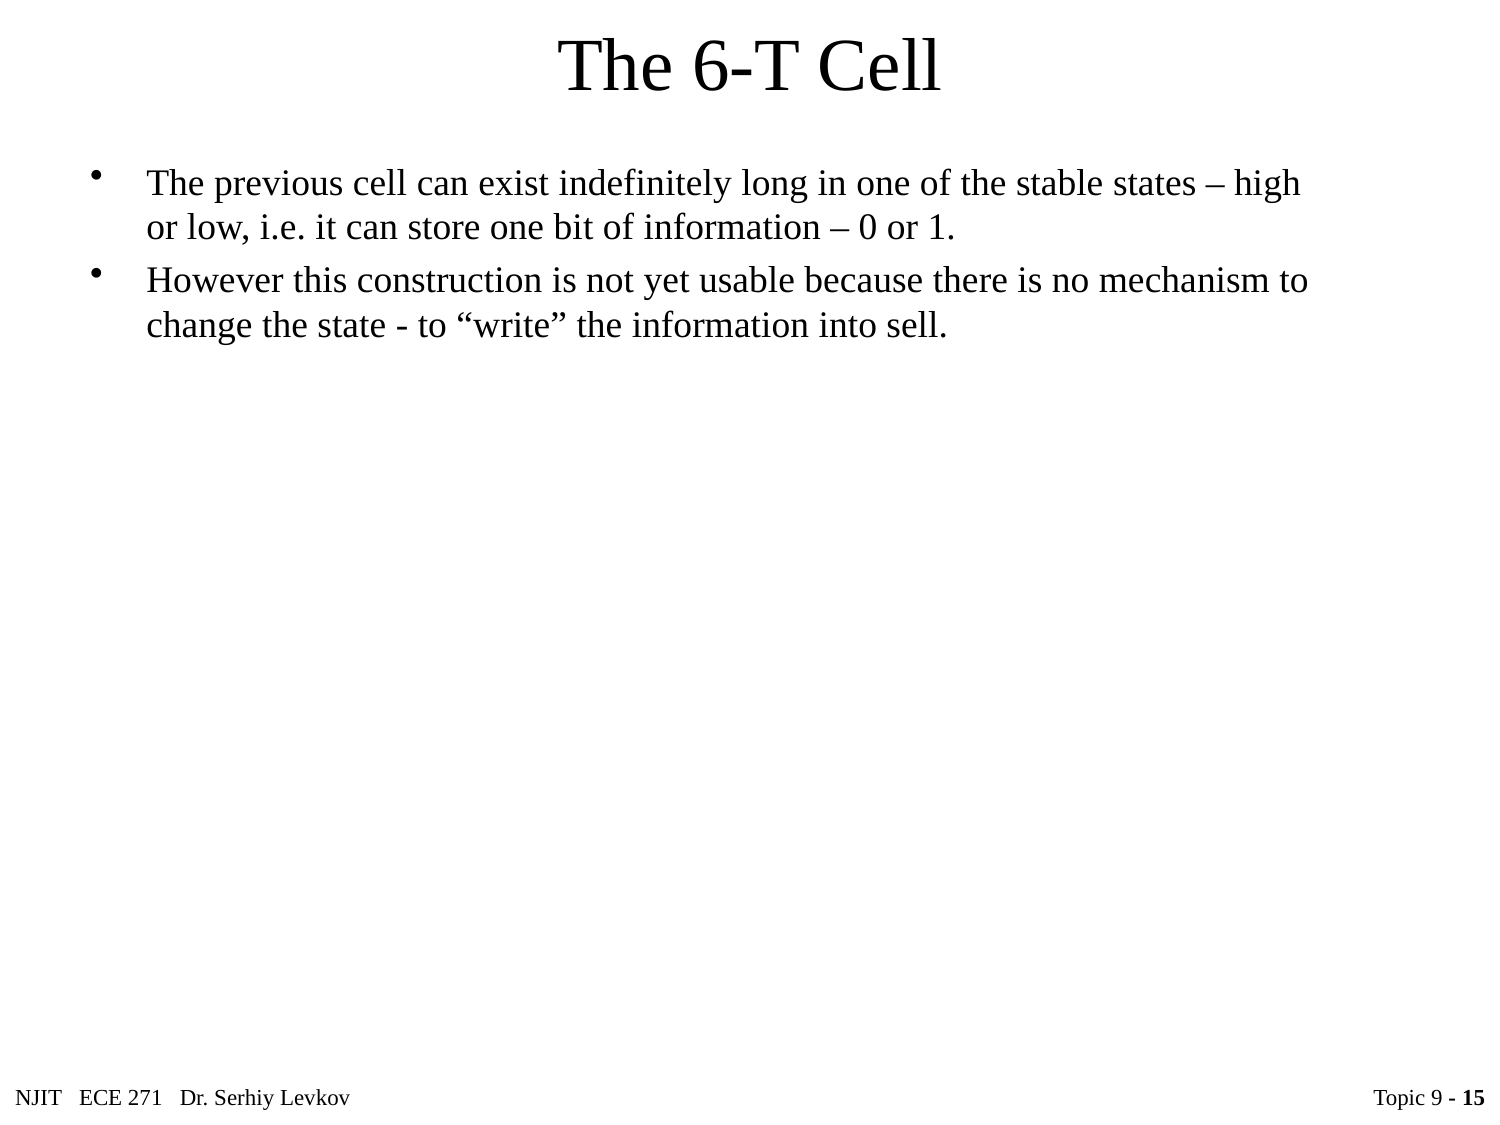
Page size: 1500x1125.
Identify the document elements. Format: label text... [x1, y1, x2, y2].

list The previous cell can exist indefinitely long in one of the stable states – high or low, i.e. it can store one bit of information – 0 or 1. However this construction is not yet usable because there is no mechanism to change the state - to “write” the information into sell. [74, 149, 1351, 488]
title The 6-T Cell [112, 0, 1388, 138]
footer NJIT ECE 271 Dr. Serhiy Levkov [0, 1074, 476, 1113]
slide_number Topic 9 - 15 [1187, 1074, 1500, 1113]
